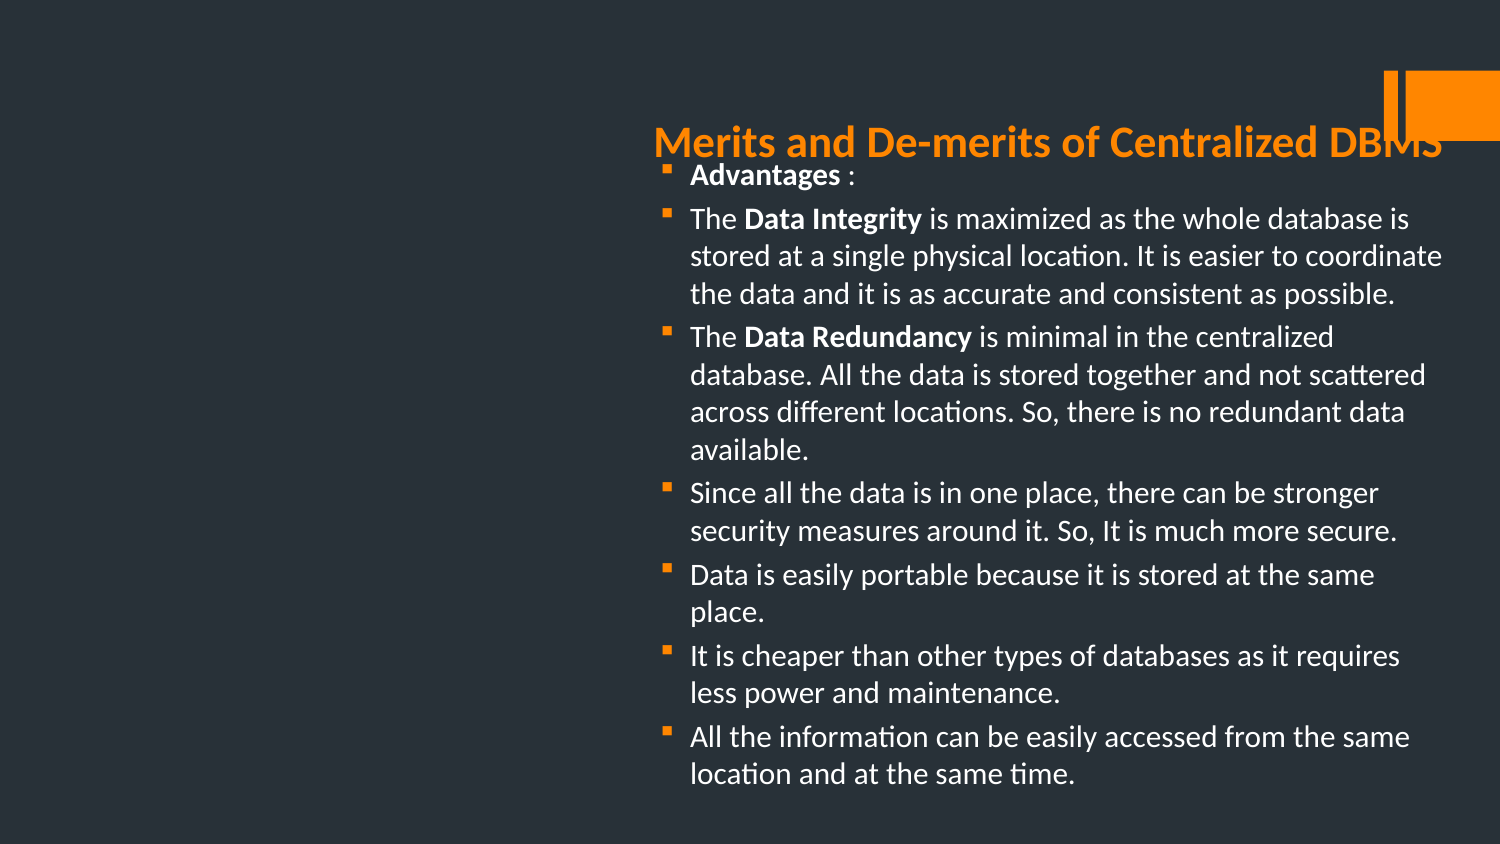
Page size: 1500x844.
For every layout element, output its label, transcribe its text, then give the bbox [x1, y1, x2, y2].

list Advantages : The Data Integrity is maximized as the whole database is stored at a single physical location. It is easier to coordinate the data and it is as accurate and consistent as possible. The Data Redundancy is minimal in the centralized database. All the data is stored together and not scattered across different locations. So, there is no redundant data available. Since all the data is in one place, there can be stronger security measures around it. So, It is much more secure. Data is easily portable because it is stored at the same place. It is cheaper than other types of databases as it requires less power and maintenance. All the information can be easily accessed from the same location and at the same time. [637, 146, 1461, 560]
title Merits and De-merits of Centralized DBMS [638, 71, 1500, 175]
